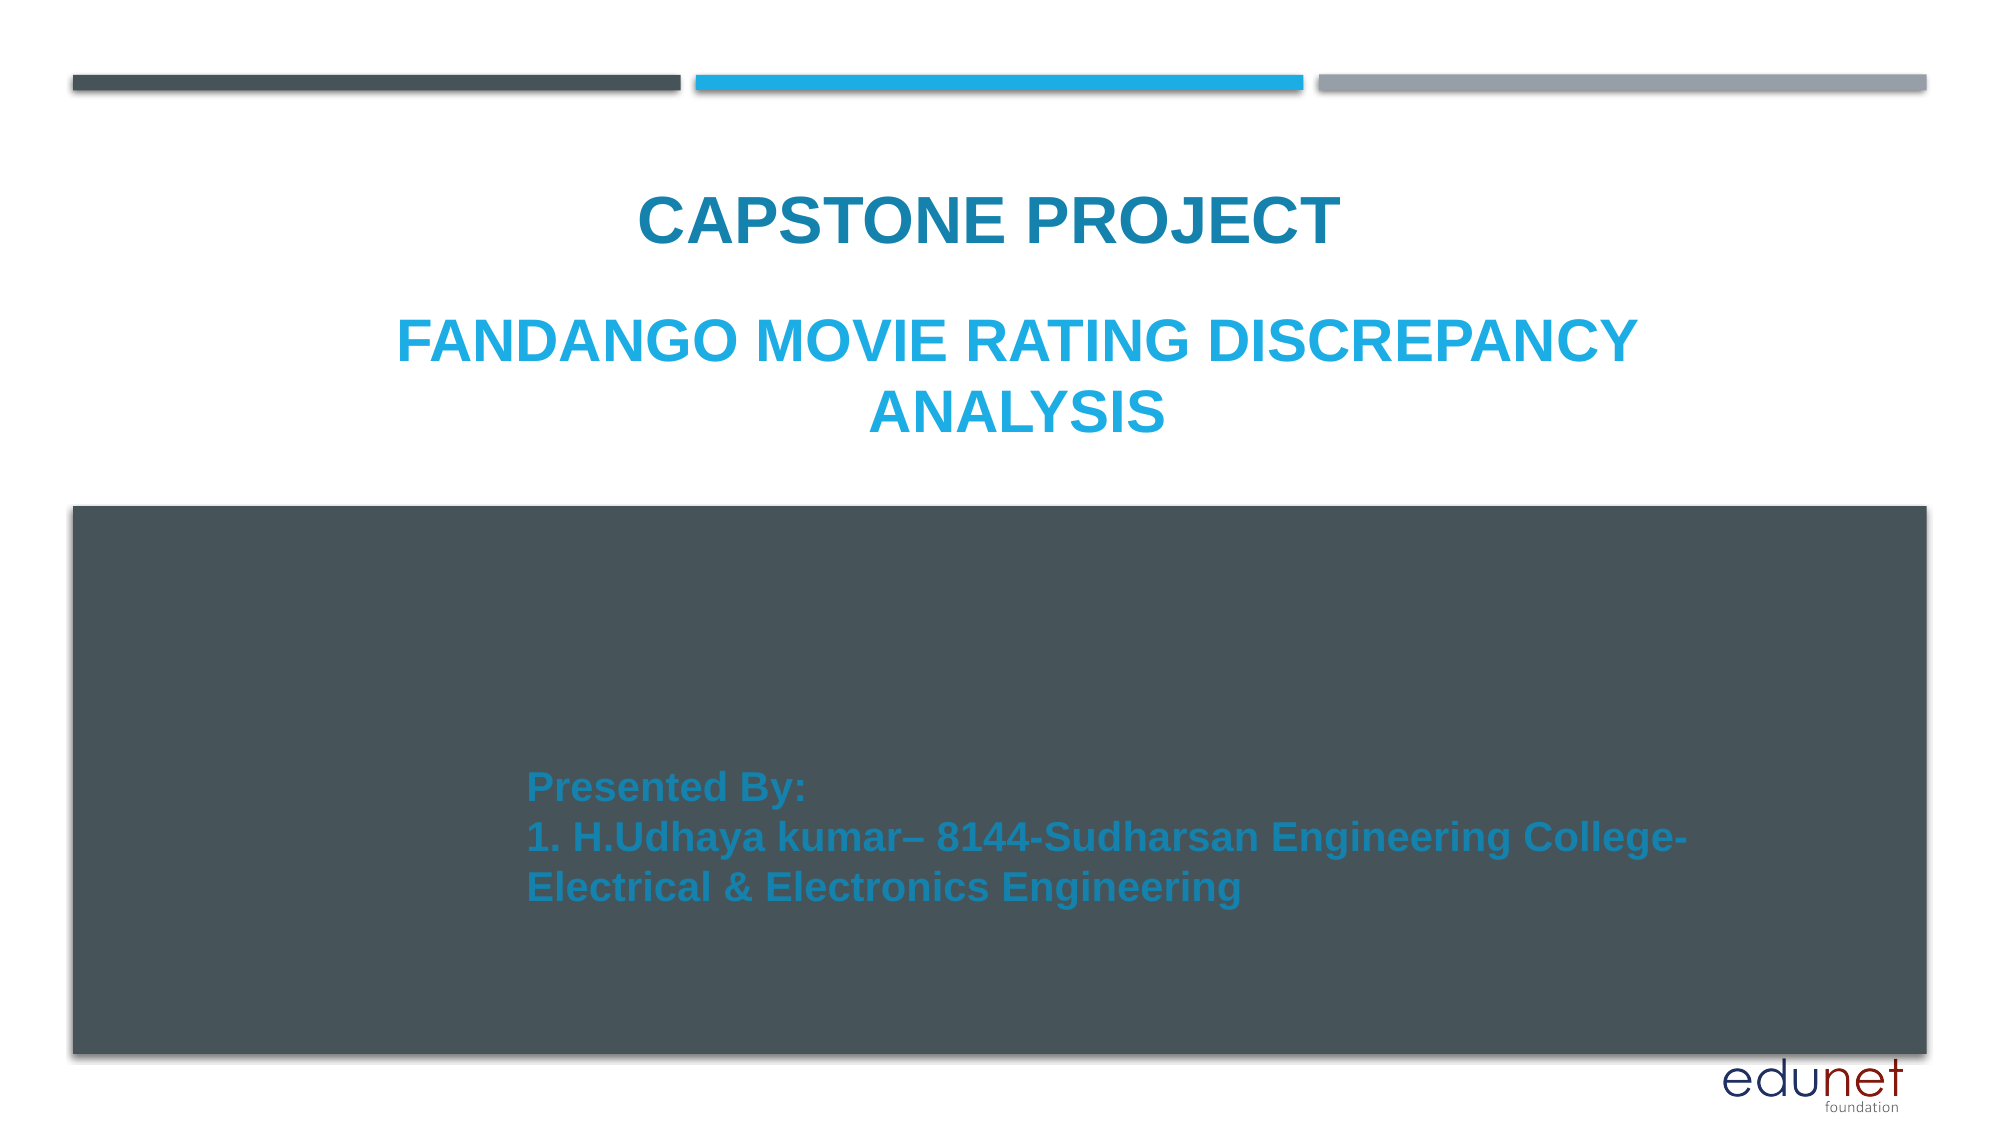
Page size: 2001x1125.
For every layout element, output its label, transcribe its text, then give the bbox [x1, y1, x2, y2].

text_box Presented By: 1. H.Udhaya kumar– 8144-Sudharsan Engineering College- Electrical & Electronics Engineering [511, 752, 1821, 918]
title FANDANGO MOVIE RATING DISCREPANCY ANALYSIS [267, 292, 1768, 453]
picture [1719, 1056, 1905, 1116]
text_box CAPSTONE PROJECT [0, 169, 2000, 265]
